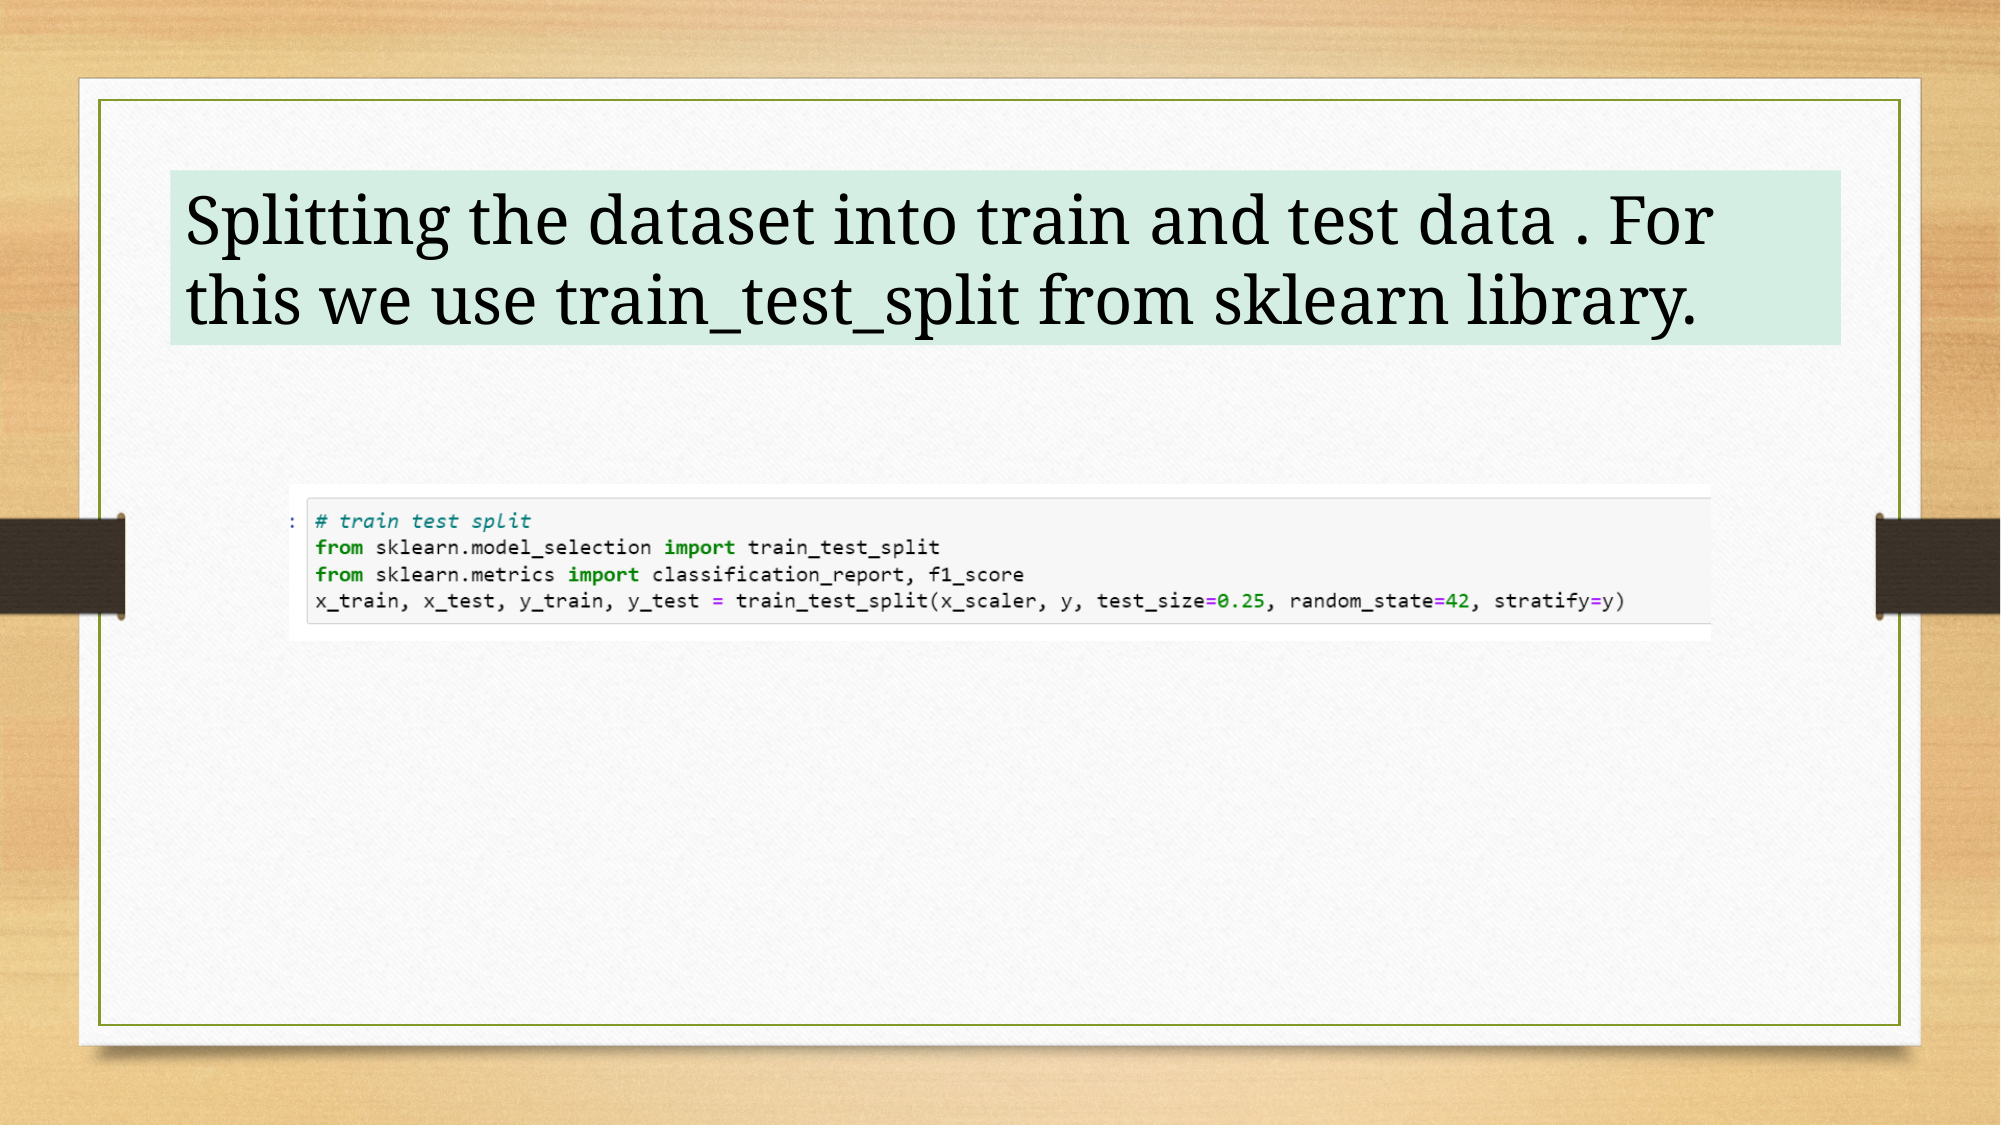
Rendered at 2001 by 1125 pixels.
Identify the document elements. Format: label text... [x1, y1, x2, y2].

text_box Splitting the dataset into train and test data . For this we use train_test_split from sklearn library. [170, 170, 1841, 346]
picture [0, 0, 2001, 1125]
